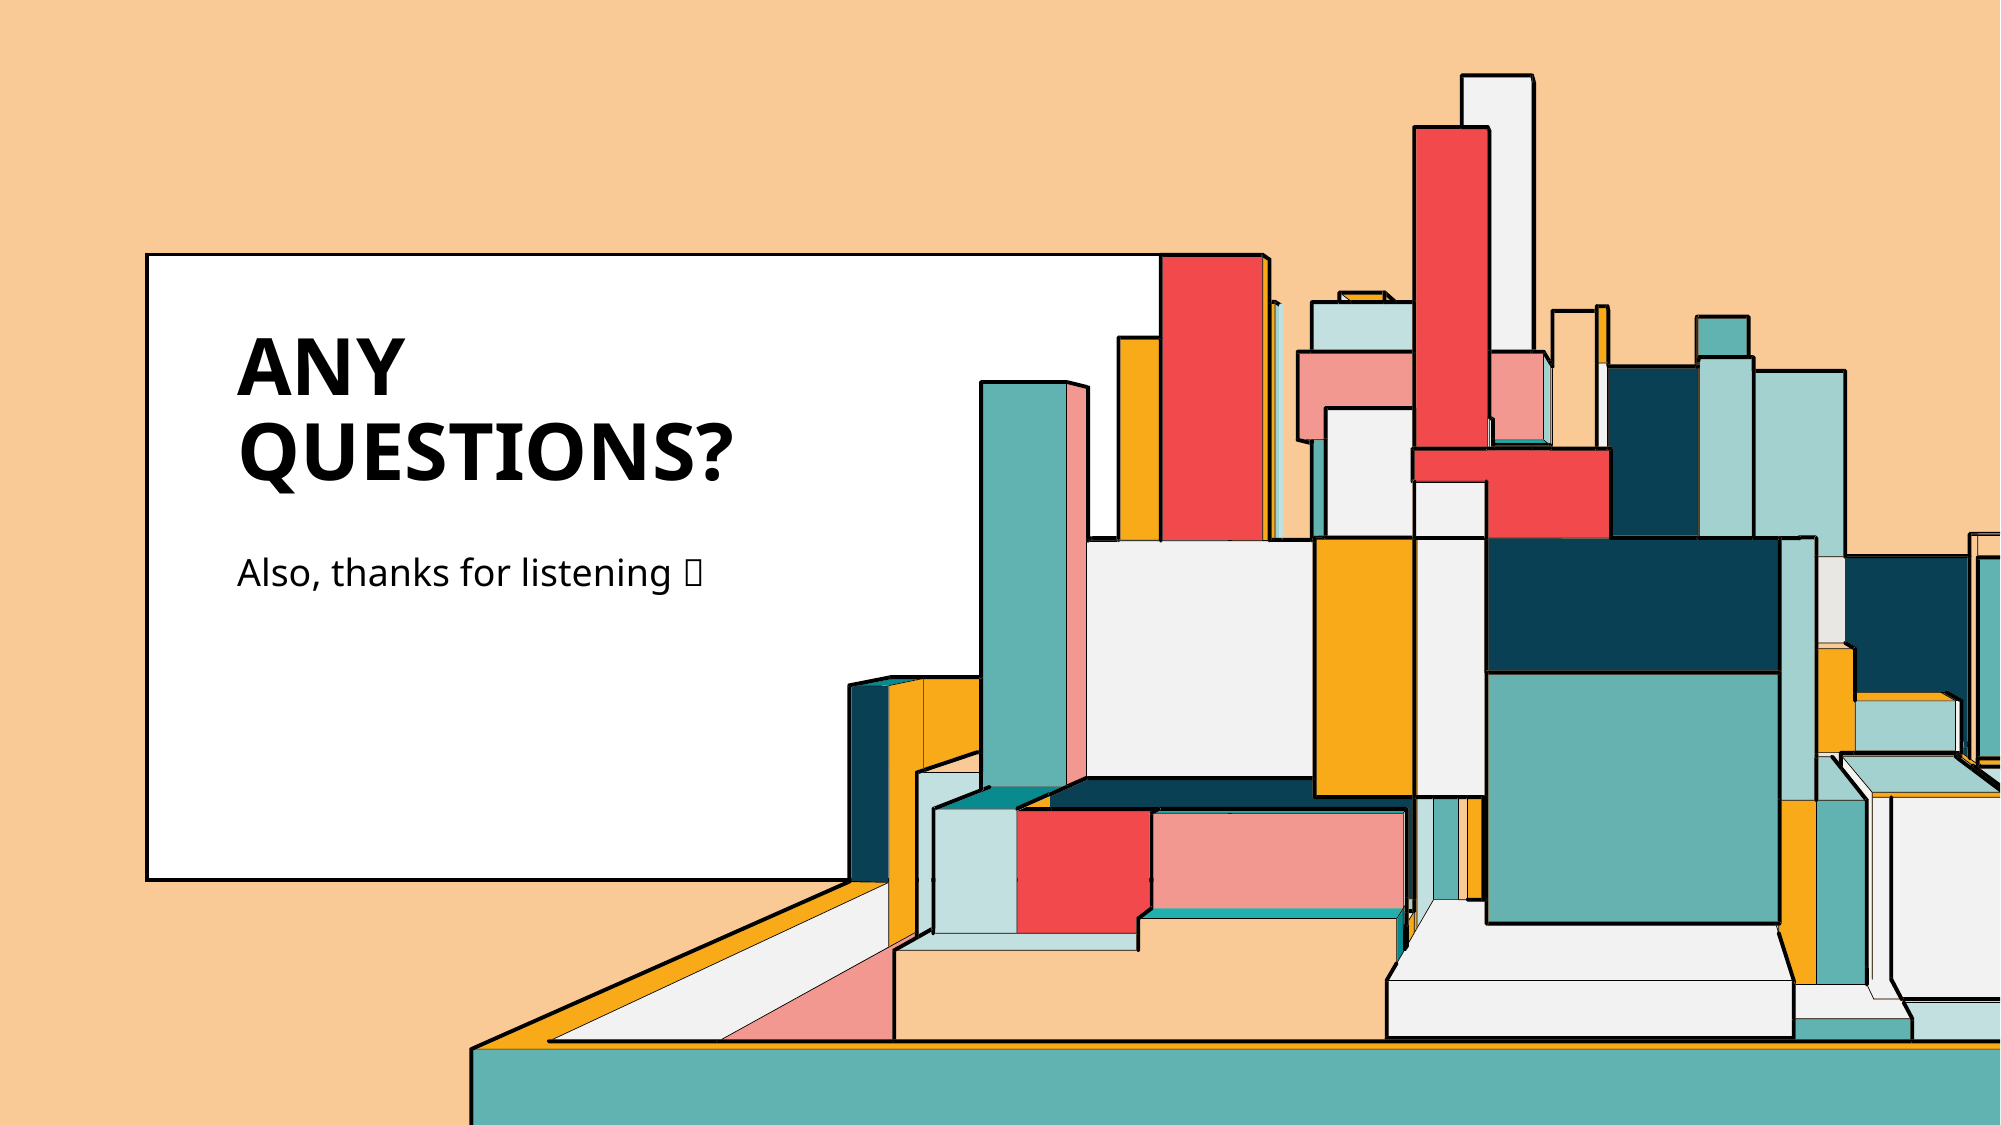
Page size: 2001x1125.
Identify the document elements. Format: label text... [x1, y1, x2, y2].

list Also, thanks for listening  [221, 523, 797, 819]
title Any questions? [221, 288, 929, 506]
